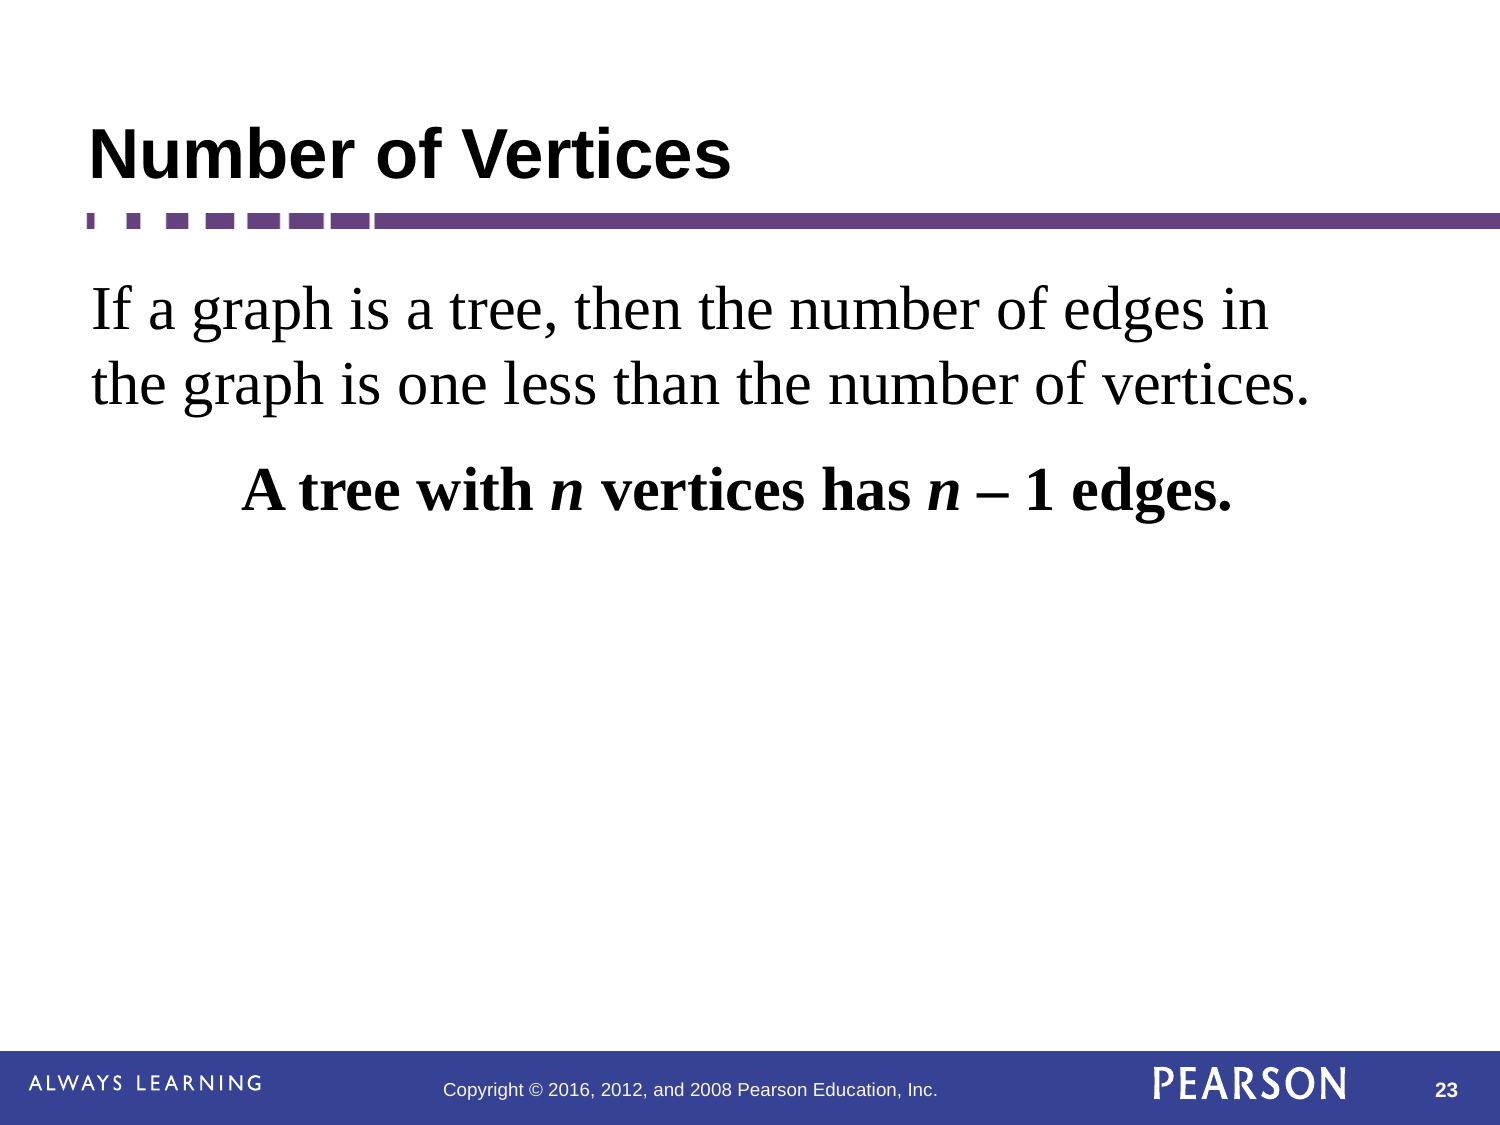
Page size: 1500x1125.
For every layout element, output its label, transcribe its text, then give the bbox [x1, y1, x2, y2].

text_box If a graph is a tree, then the number of edges in the graph is one less than the number of vertices. A tree with n vertices has n – 1 edges. [76, 259, 1364, 531]
picture [60, 213, 1500, 229]
title Number of Vertices [73, 62, 1486, 200]
